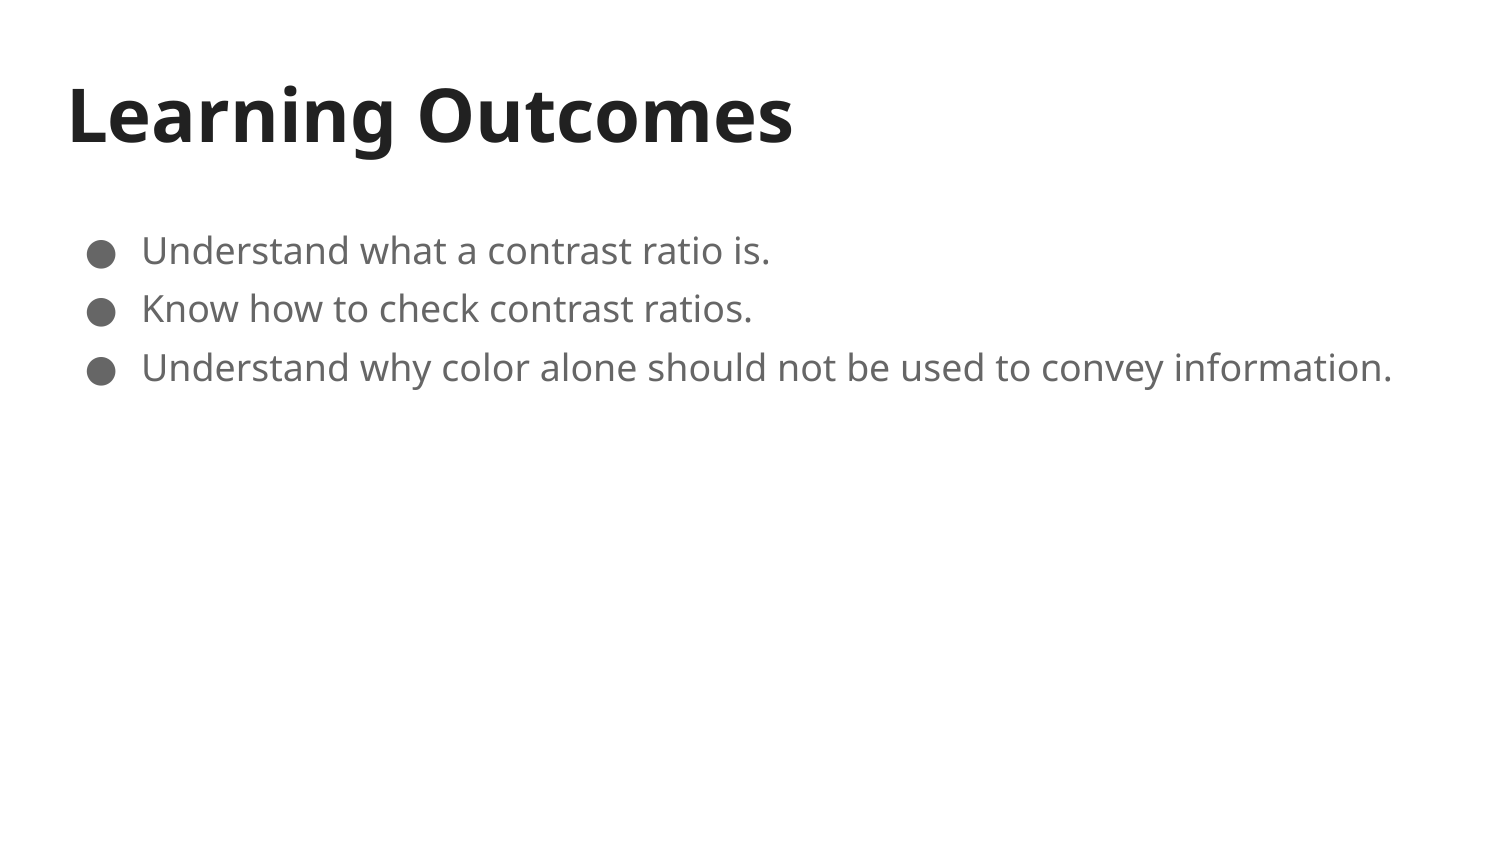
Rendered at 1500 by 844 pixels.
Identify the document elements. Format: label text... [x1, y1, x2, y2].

title Learning Outcomes [51, 48, 1449, 180]
list Understand what a contrast ratio is. Know how to check contrast ratios. Understand why color alone should not be used to convey information. [51, 201, 1449, 750]
